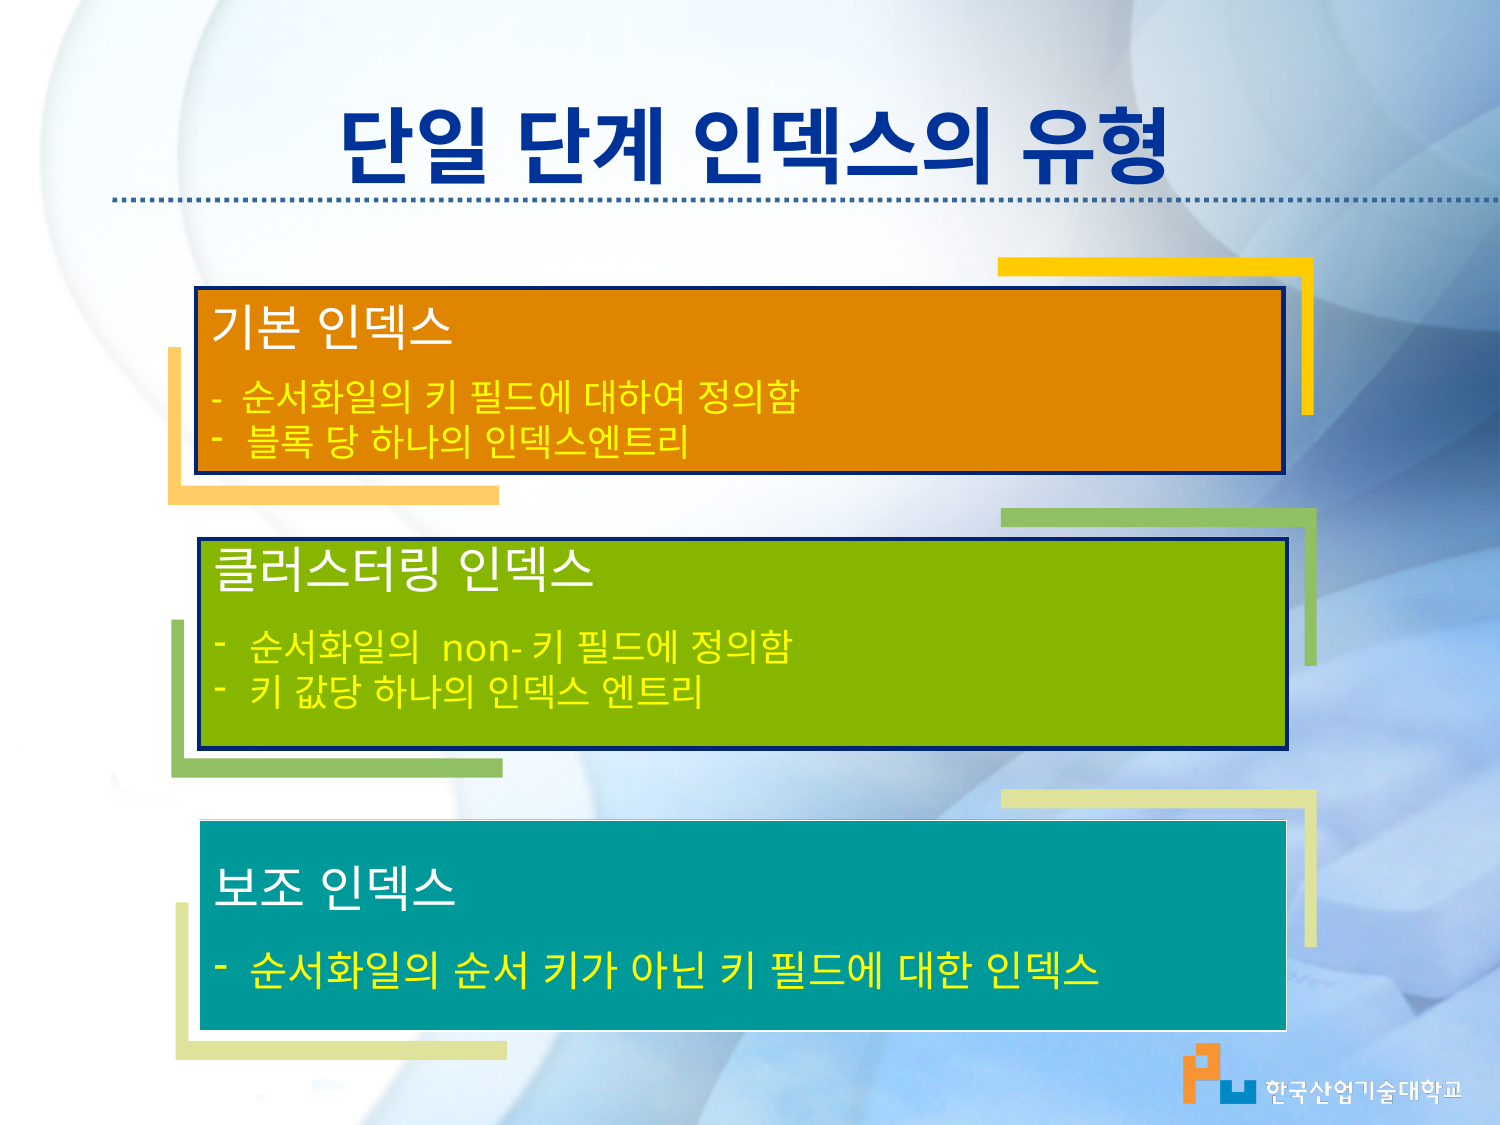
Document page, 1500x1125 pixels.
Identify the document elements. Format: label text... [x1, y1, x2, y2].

text_box 보조 인덱스 순서화일의 순서 키가 아닌 키 필드에 대한 인덱스 [199, 820, 1287, 1032]
text_box 클러스터링 인덱스 순서화일의 non-키 필드에 정의함 키 값당 하나의 인덱스 엔트리 [199, 538, 1287, 749]
text_box [168, 347, 500, 505]
text_box [171, 619, 503, 778]
text_box [175, 902, 507, 1061]
text_box [1000, 508, 1317, 666]
picture [0, 0, 1500, 1125]
text_box [1000, 789, 1317, 948]
title 단일 단계 인덱스의 유형 [112, 99, 1401, 188]
text_box [997, 257, 1314, 416]
text_box 기본 인덱스 - 순서화일의 키 필드에 대하여 정의함 블록 당 하나의 인덱스엔트리 [196, 288, 1284, 473]
